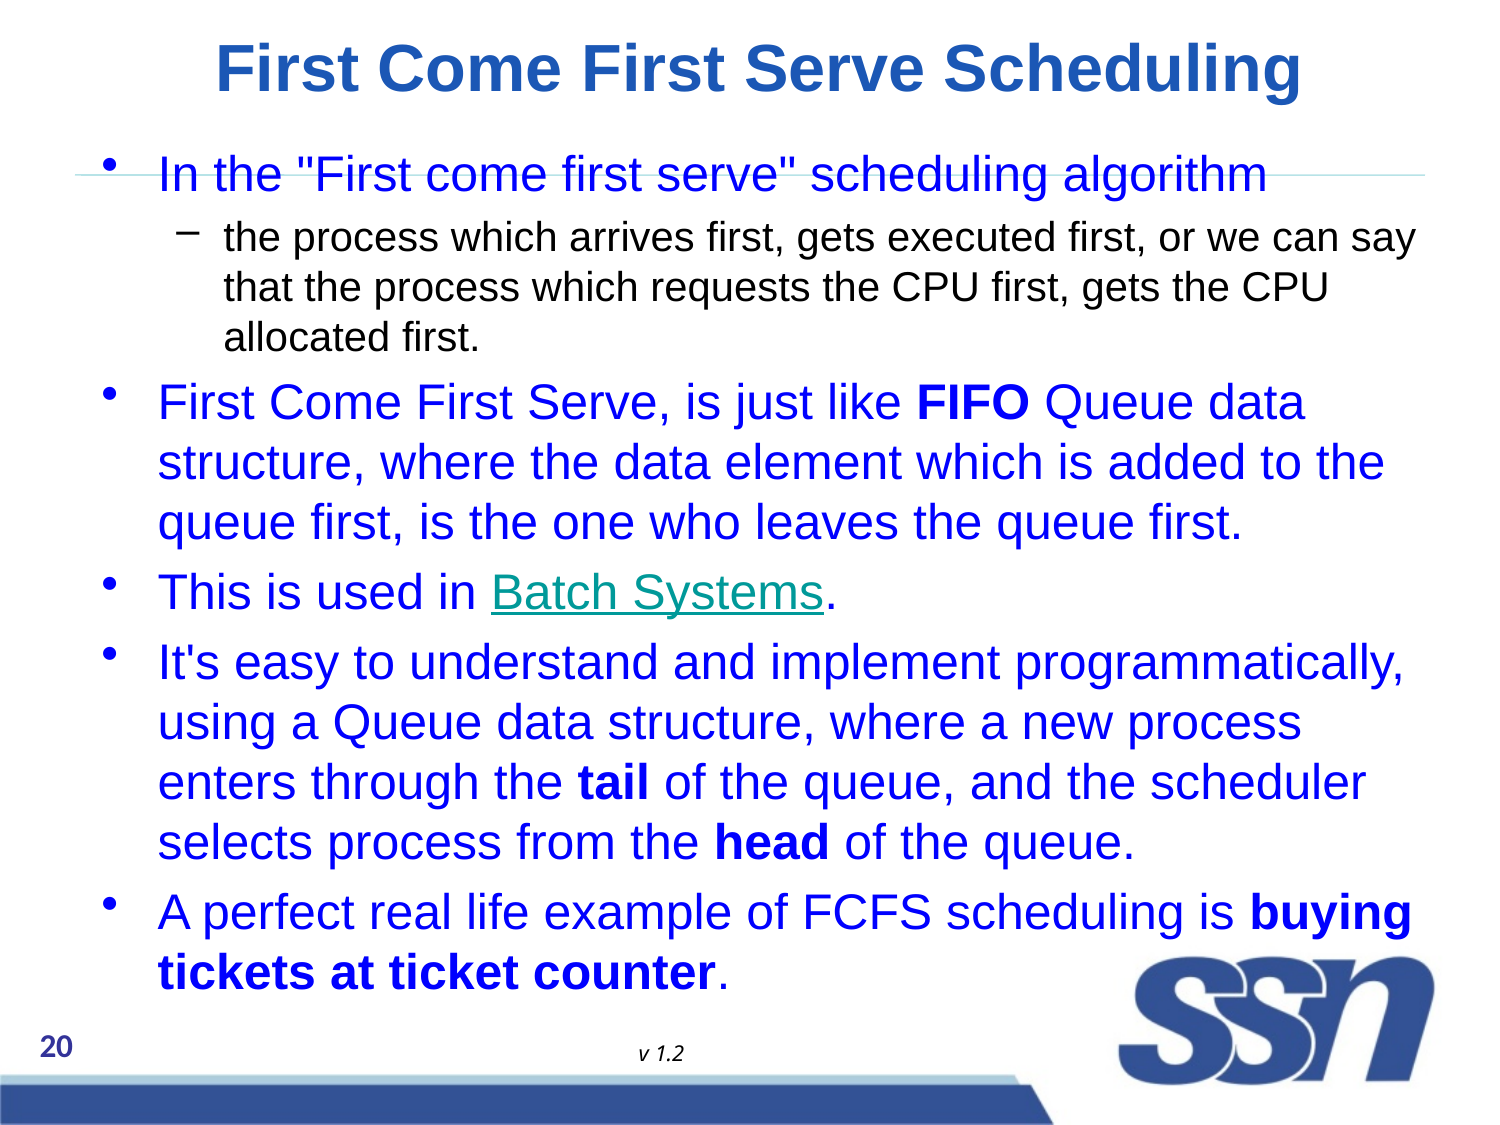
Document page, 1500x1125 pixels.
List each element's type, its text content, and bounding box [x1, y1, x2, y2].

picture [0, 913, 1500, 1125]
list In the "First come first serve" scheduling algorithm the process which arrives first, gets executed first, or we can say that the process which requests the CPU first, gets the CPU allocated first. First Come First Serve, is just like FIFO Queue data structure, where the data element which is added to the queue first, is the one who leaves the queue first. This is used in Batch Systems. It's easy to understand and implement programmatically, using a Queue data structure, where a new process enters through the tail of the queue, and the scheduler selects process from the head of the queue. A perfect real life example of FCFS scheduling is buying tickets at ticket counter. [86, 133, 1437, 939]
title First Come First Serve Scheduling [84, 0, 1435, 130]
